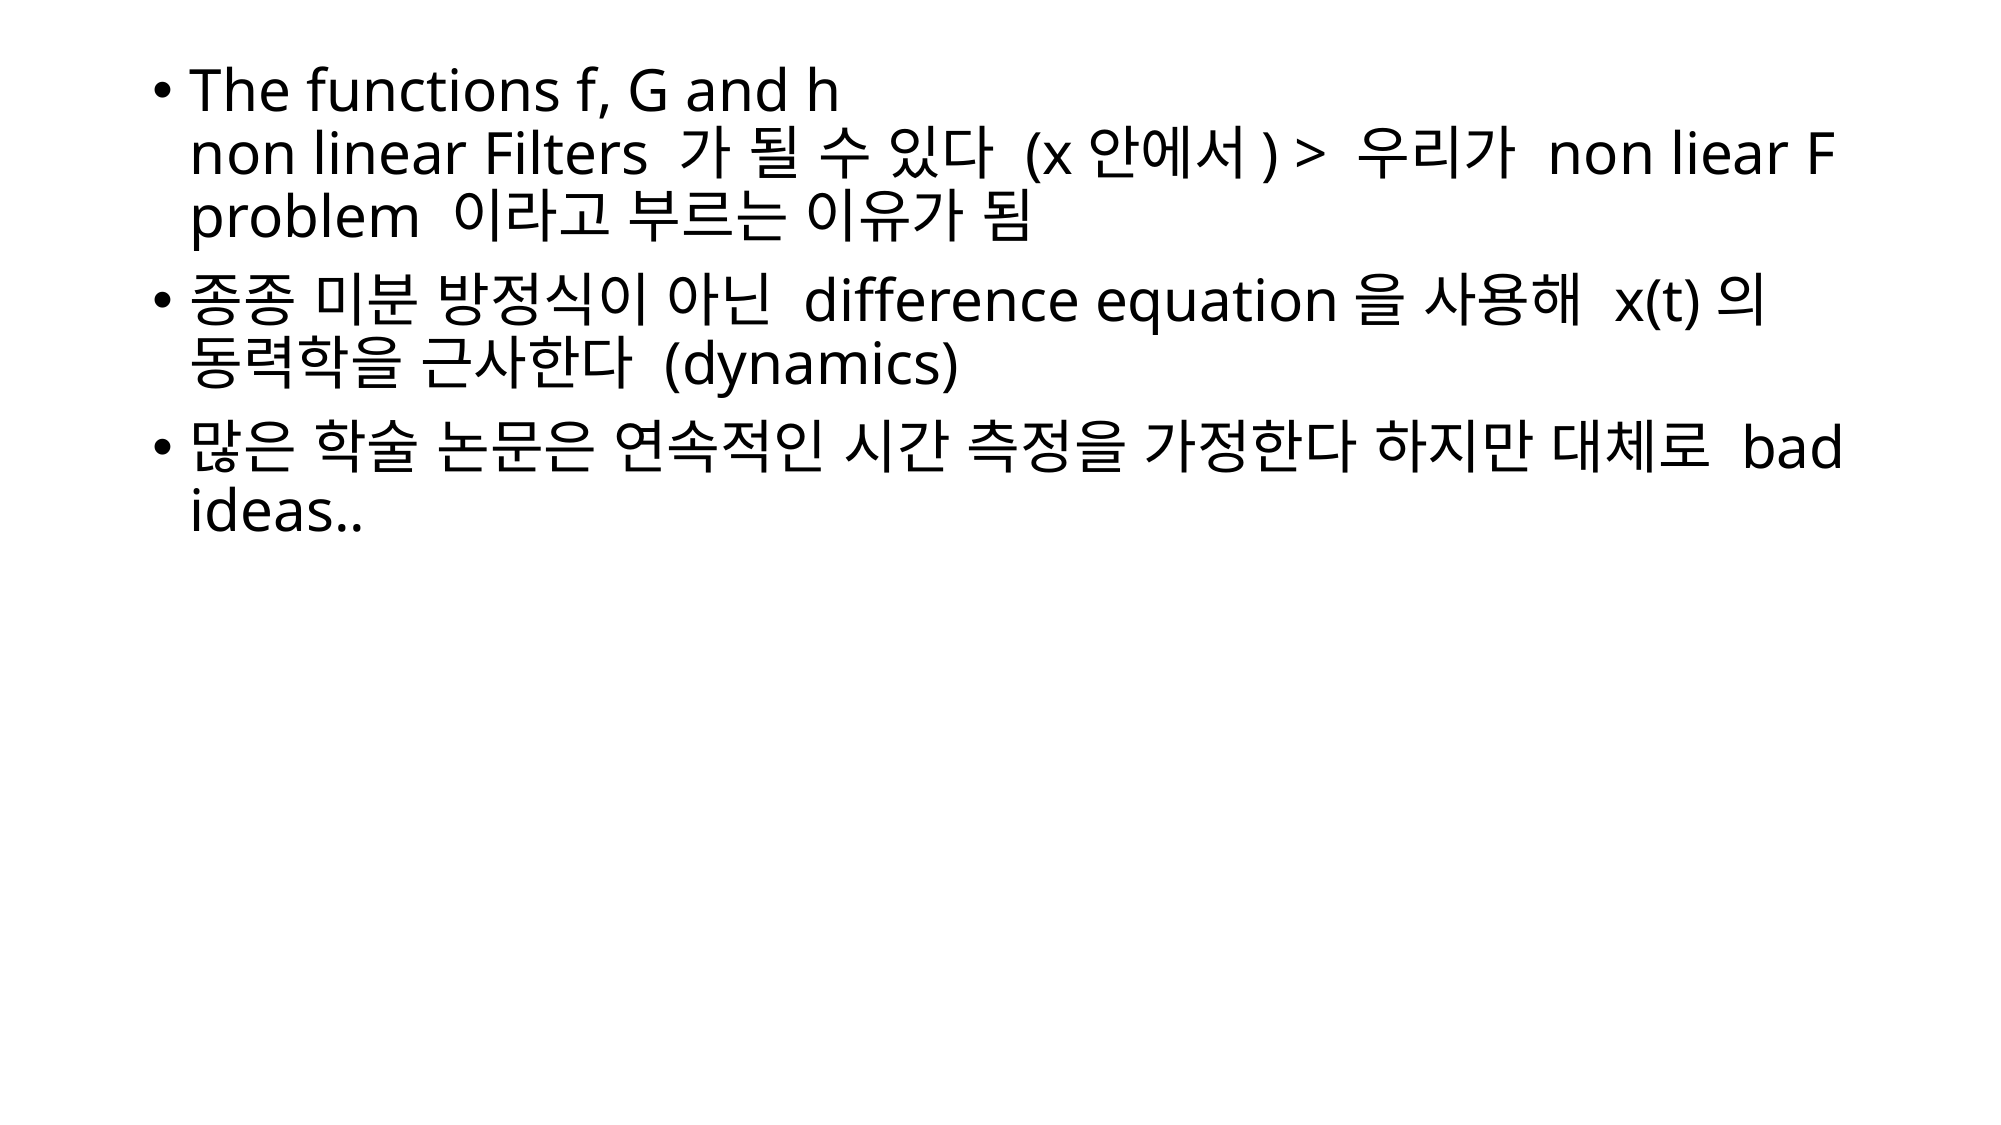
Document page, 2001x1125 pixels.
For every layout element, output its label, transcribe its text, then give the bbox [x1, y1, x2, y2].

list The functions f, G and h non linear Filters 가 될 수 있다 (x안에서) > 우리가 non liear F problem 이라고 부르는 이유가 됨 종종 미분 방정식이 아닌 difference equation을 사용해 x(t)의 동력학을 근사한다 (dynamics) 많은 학술 논문은 연속적인 시간 측정을 가정한다 하지만 대체로 bad ideas.. [137, 53, 1863, 1014]
